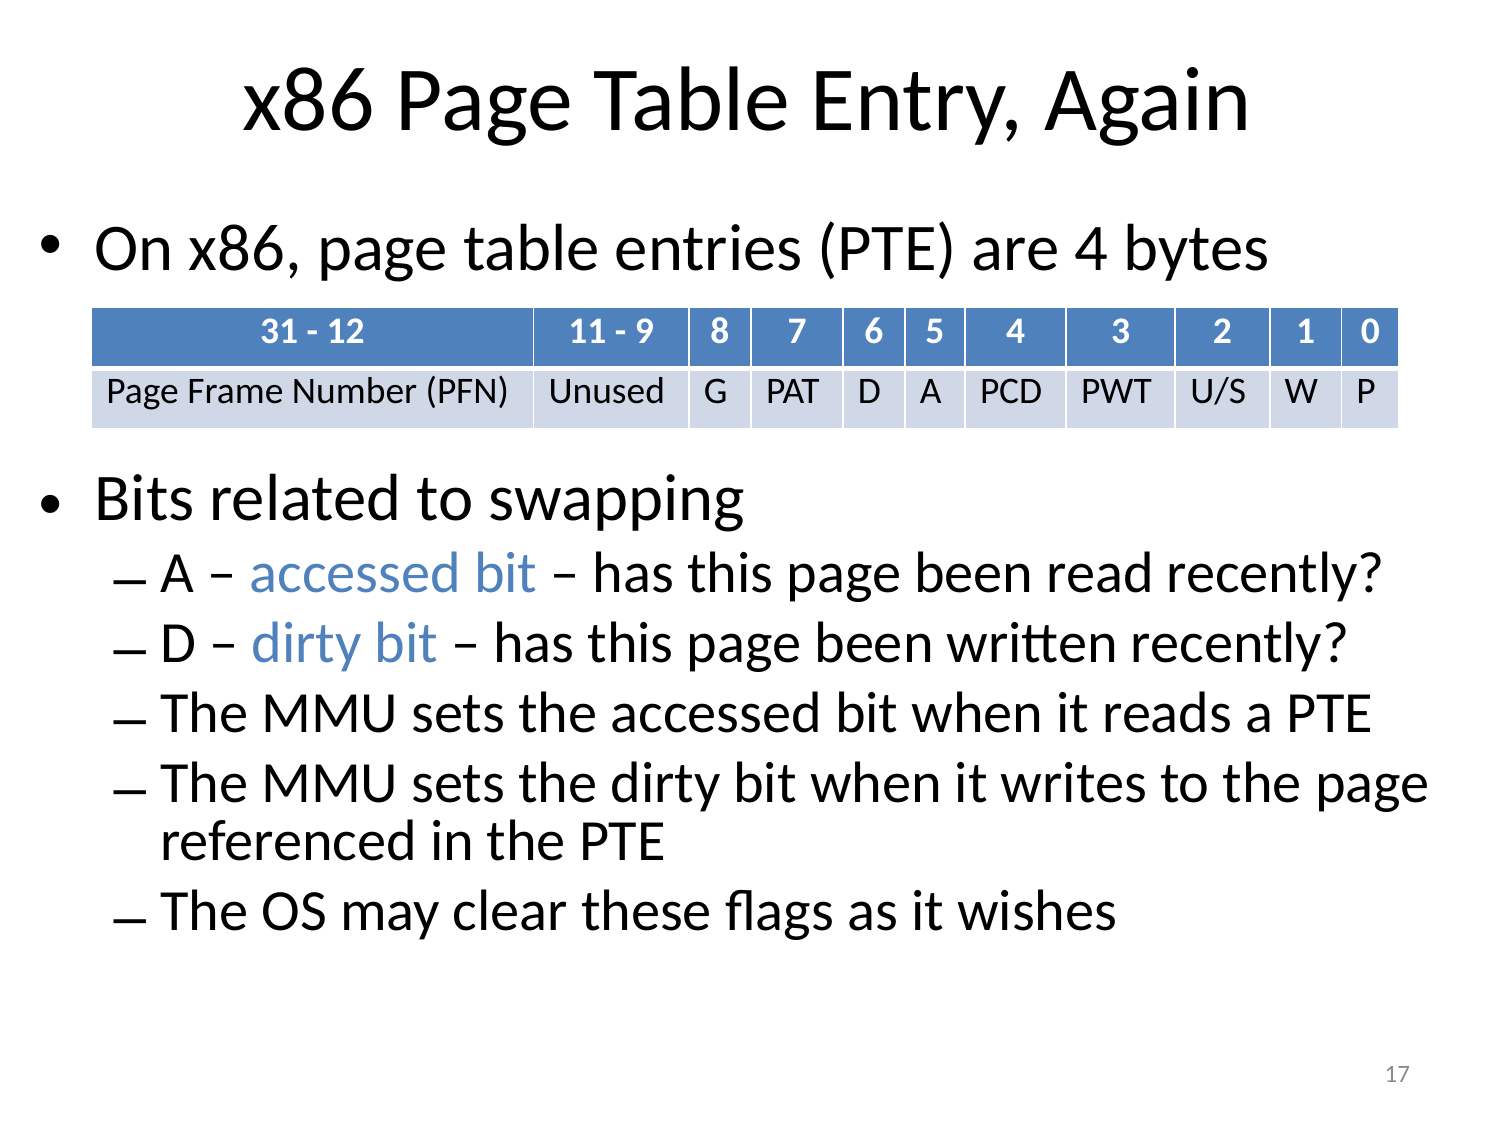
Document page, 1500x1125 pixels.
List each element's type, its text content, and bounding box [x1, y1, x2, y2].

table_cell U/S [1176, 371, 1269, 428]
table_cell Page Frame Number (PFN) [92, 371, 533, 428]
table_cell PWT [1067, 371, 1174, 428]
table_cell W [1271, 371, 1341, 428]
list On x86, page table entries (PTE) are 4 bytes [23, 195, 1468, 309]
slide_number 17 [1074, 1077, 1425, 1103]
table_header 11 - 9 [534, 308, 688, 366]
table_cell PAT [752, 371, 842, 428]
table_header 2 [1176, 308, 1269, 366]
table_cell G [690, 371, 750, 428]
table_header 6 [844, 308, 904, 366]
table_cell A [906, 371, 964, 428]
table_header 3 [1067, 308, 1174, 366]
title x86 Page Table Entry, Again [7, 0, 1488, 188]
table_header 31 - 12 [92, 308, 533, 366]
table_header 8 [690, 308, 750, 366]
table_cell P [1342, 371, 1398, 428]
table_header 5 [906, 308, 964, 366]
table_cell D [844, 371, 904, 428]
table_cell Unused [534, 371, 688, 428]
text_box Bits related to swapping A – accessed bit – has this page been read recently? D – dirty bit – has this page been written recently? The MMU sets the accessed bit when it reads a PTE The MMU sets the dirty bit when it writes to the page referenced in the PTE The OS may clear these flags as it wishes [23, 462, 1468, 1077]
table_header 0 [1342, 308, 1398, 366]
table_header 4 [966, 308, 1065, 366]
table_header 7 [752, 308, 842, 366]
table_cell PCD [966, 371, 1065, 428]
table_header 1 [1271, 308, 1341, 366]
